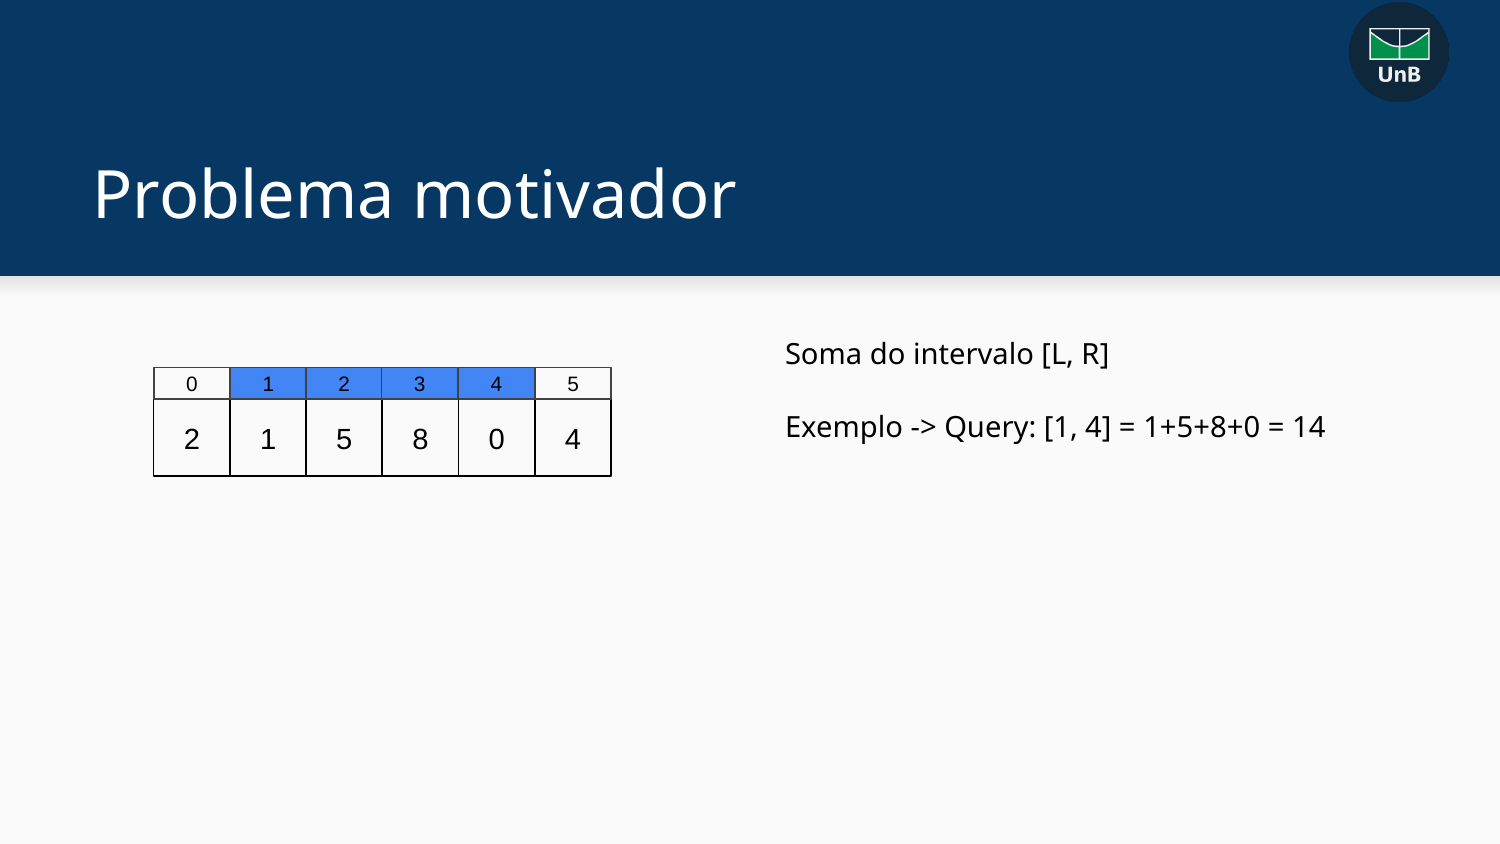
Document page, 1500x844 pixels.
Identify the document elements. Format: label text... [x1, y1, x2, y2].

text_box 4 [458, 367, 535, 400]
picture [1349, 2, 1449, 102]
list Soma do intervalo [L, R] Exemplo -> Query: [1, 4] = 1+5+8+0 = 14 [770, 314, 1427, 760]
text_box 0 [153, 367, 230, 400]
text_box 8 [382, 400, 458, 476]
text_box 3 [381, 367, 458, 400]
text_box 2 [306, 367, 381, 400]
text_box 1 [230, 367, 306, 400]
text_box 5 [306, 400, 382, 476]
text_box 4 [534, 400, 611, 476]
text_box 0 [458, 400, 534, 476]
title Problema motivador [77, 121, 1427, 248]
text_box 5 [535, 367, 611, 400]
text_box 1 [229, 400, 306, 476]
text_box 2 [153, 400, 229, 476]
